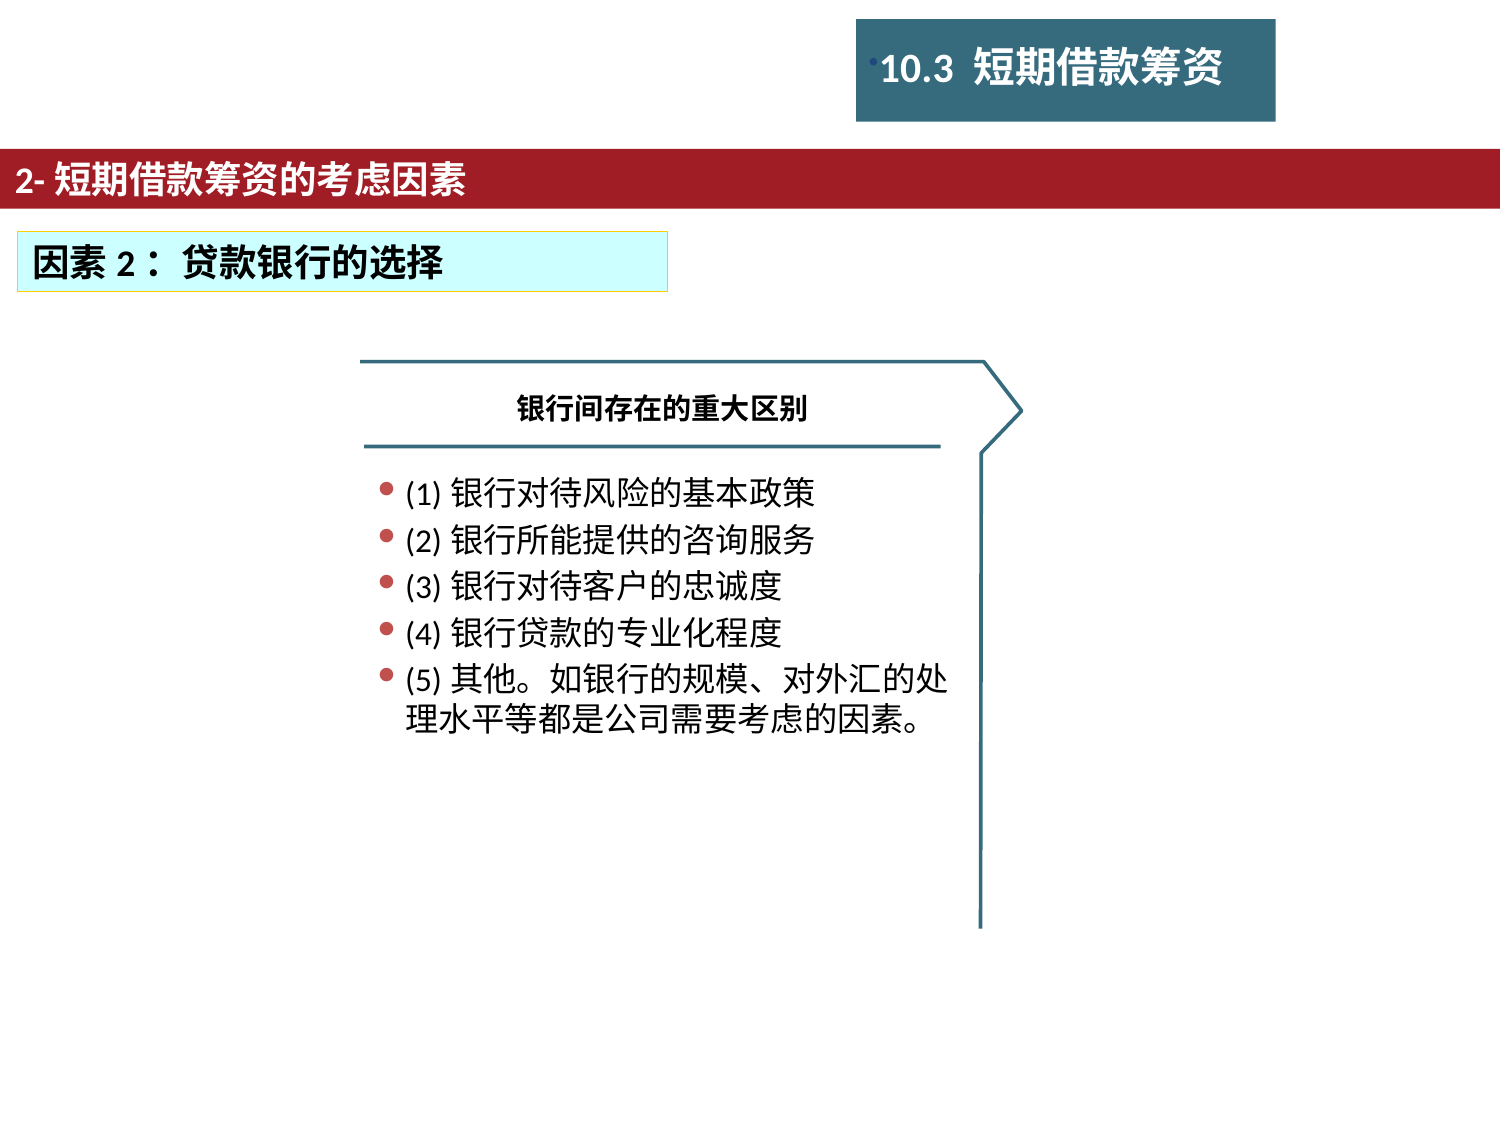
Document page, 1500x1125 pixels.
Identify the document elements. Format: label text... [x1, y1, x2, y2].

text_box 2-短期借款筹资的考虑因素 [0, 148, 1500, 209]
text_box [359, 361, 1022, 929]
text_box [855, 18, 1281, 122]
text_box 因素2：贷款银行的选择 [17, 231, 668, 292]
